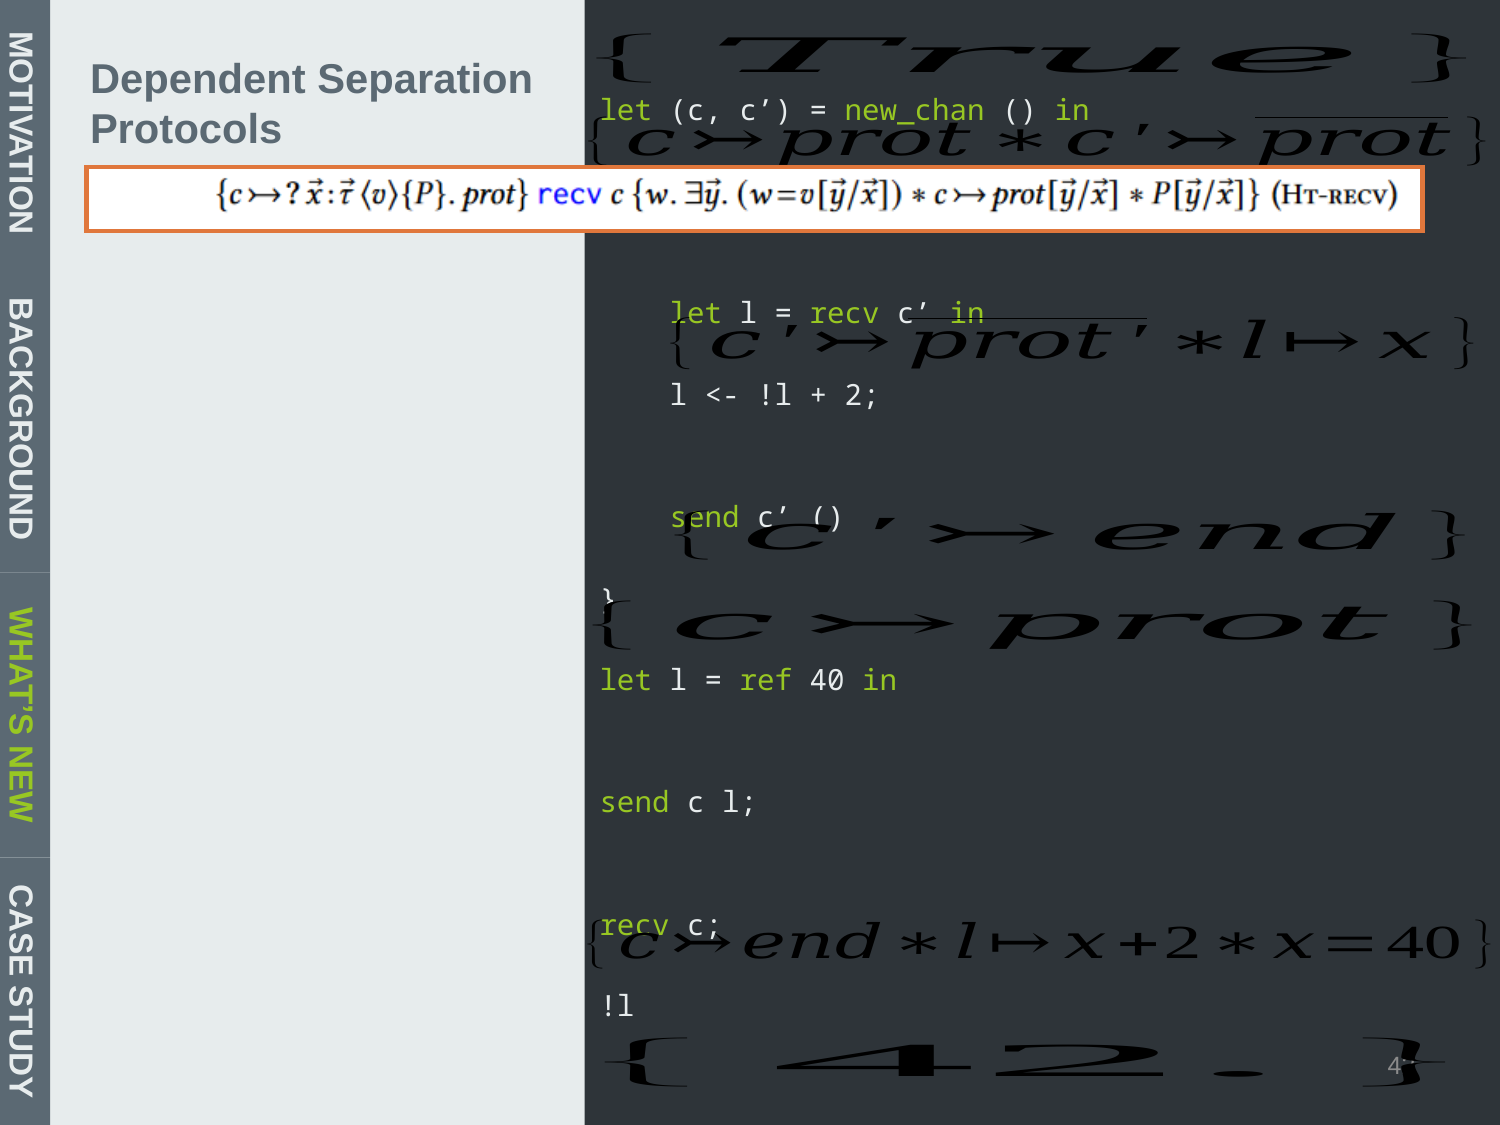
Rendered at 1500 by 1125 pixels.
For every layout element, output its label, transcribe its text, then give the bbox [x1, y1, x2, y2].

title Dependent Separation Protocols [75, 44, 569, 236]
text_box WHAT’S NEW [0, 572, 51, 857]
text_box BACKGROUND [0, 266, 51, 572]
picture [88, 168, 1421, 229]
text_box CASE STUDY [0, 857, 51, 1125]
list let (c, c’) = new_chan () in fork { let l = recv c’ in l <- !l + 2; send c’ () } let l = ref 40 in send c l; recv c; !l [584, 42, 1424, 165]
list let (c, c’) = new_chan () in fork { let l = recv c’ in l <- !l + 2; send c’ () } let l = ref 40 in send c l; recv c; !l [584, 233, 1424, 1035]
slide_number 42 [1080, 1035, 1431, 1095]
text_box MOTIVATION [0, 0, 51, 266]
